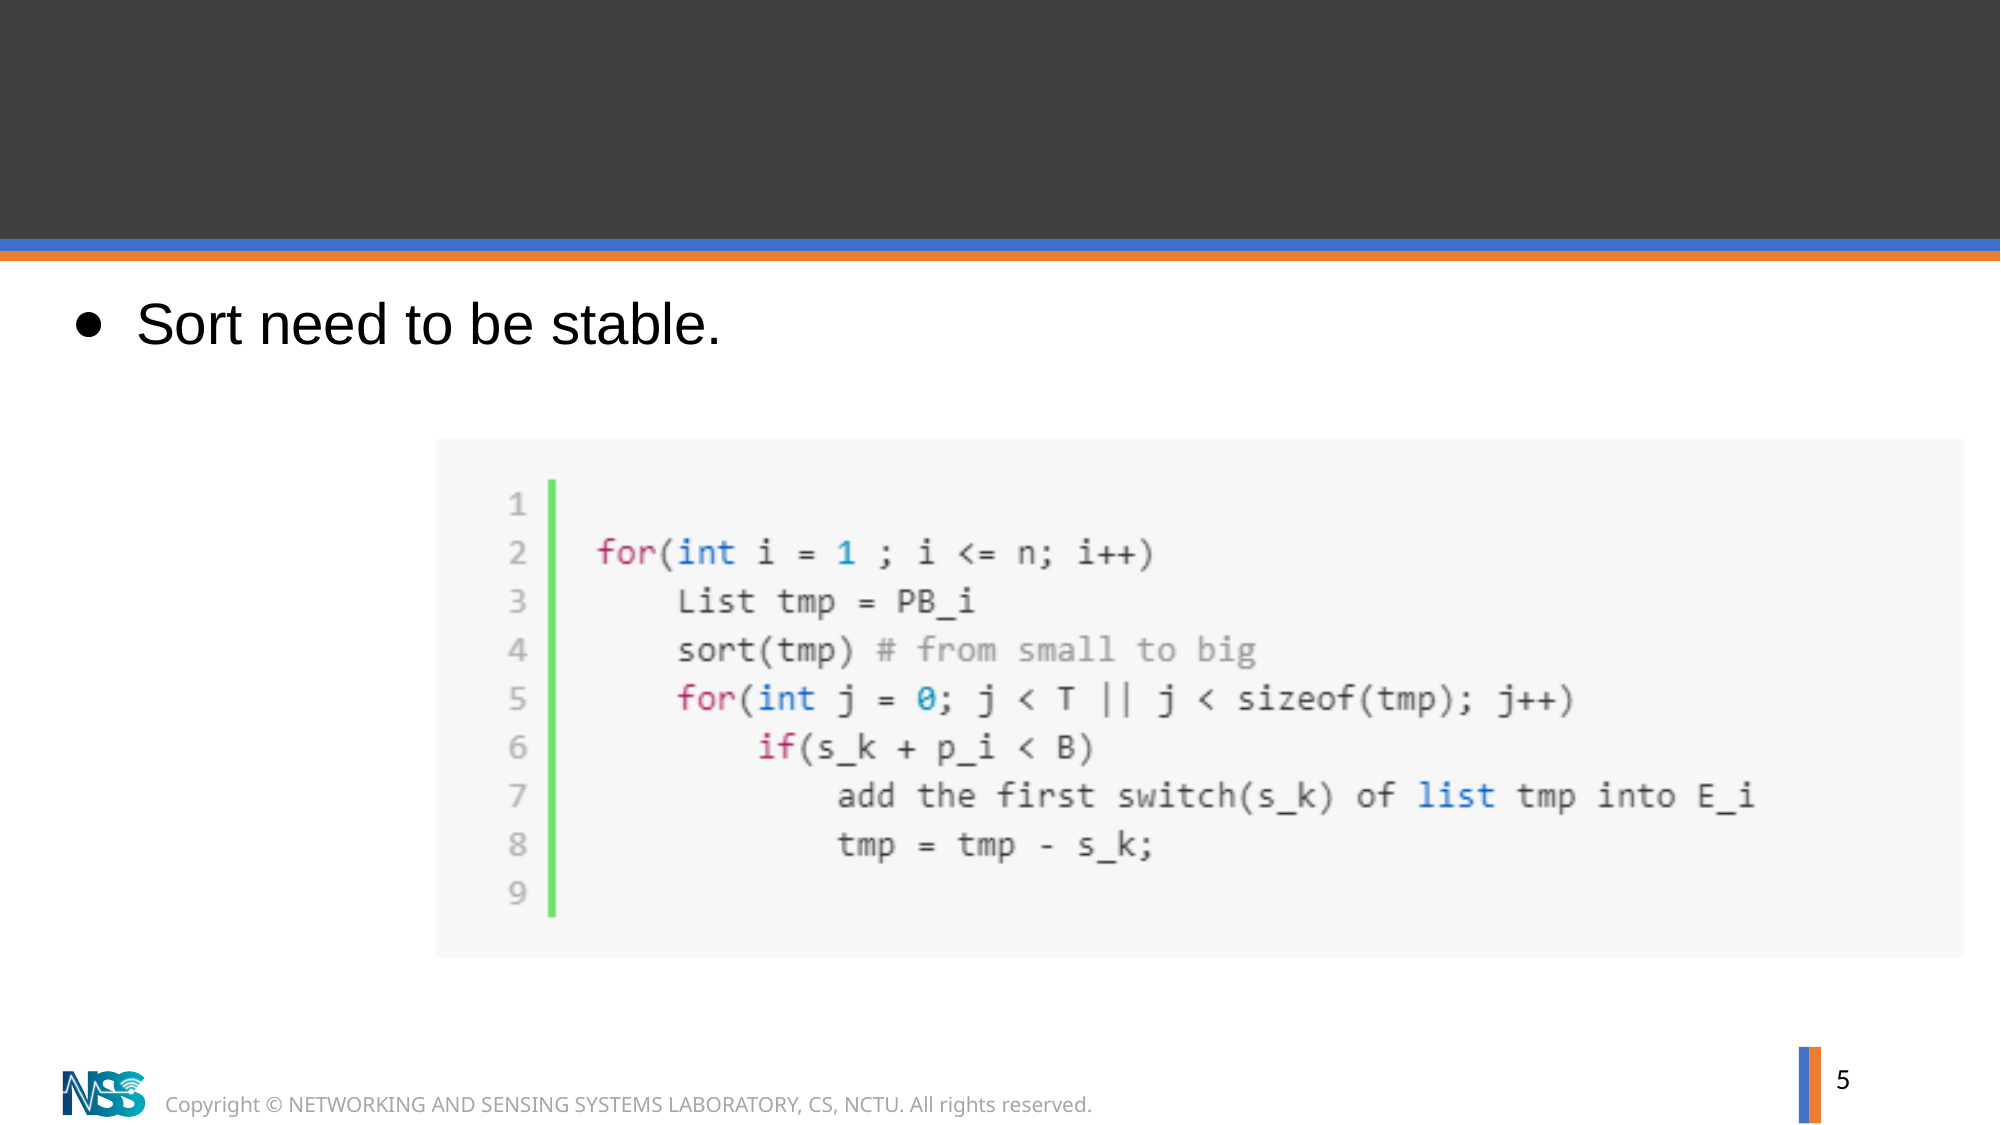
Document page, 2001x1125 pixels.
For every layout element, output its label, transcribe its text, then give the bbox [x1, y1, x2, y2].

slide_number 5 [1821, 1046, 1945, 1107]
picture [416, 406, 2000, 1005]
list Sort need to be stable. [55, 278, 1945, 1036]
picture [55, 1067, 151, 1125]
